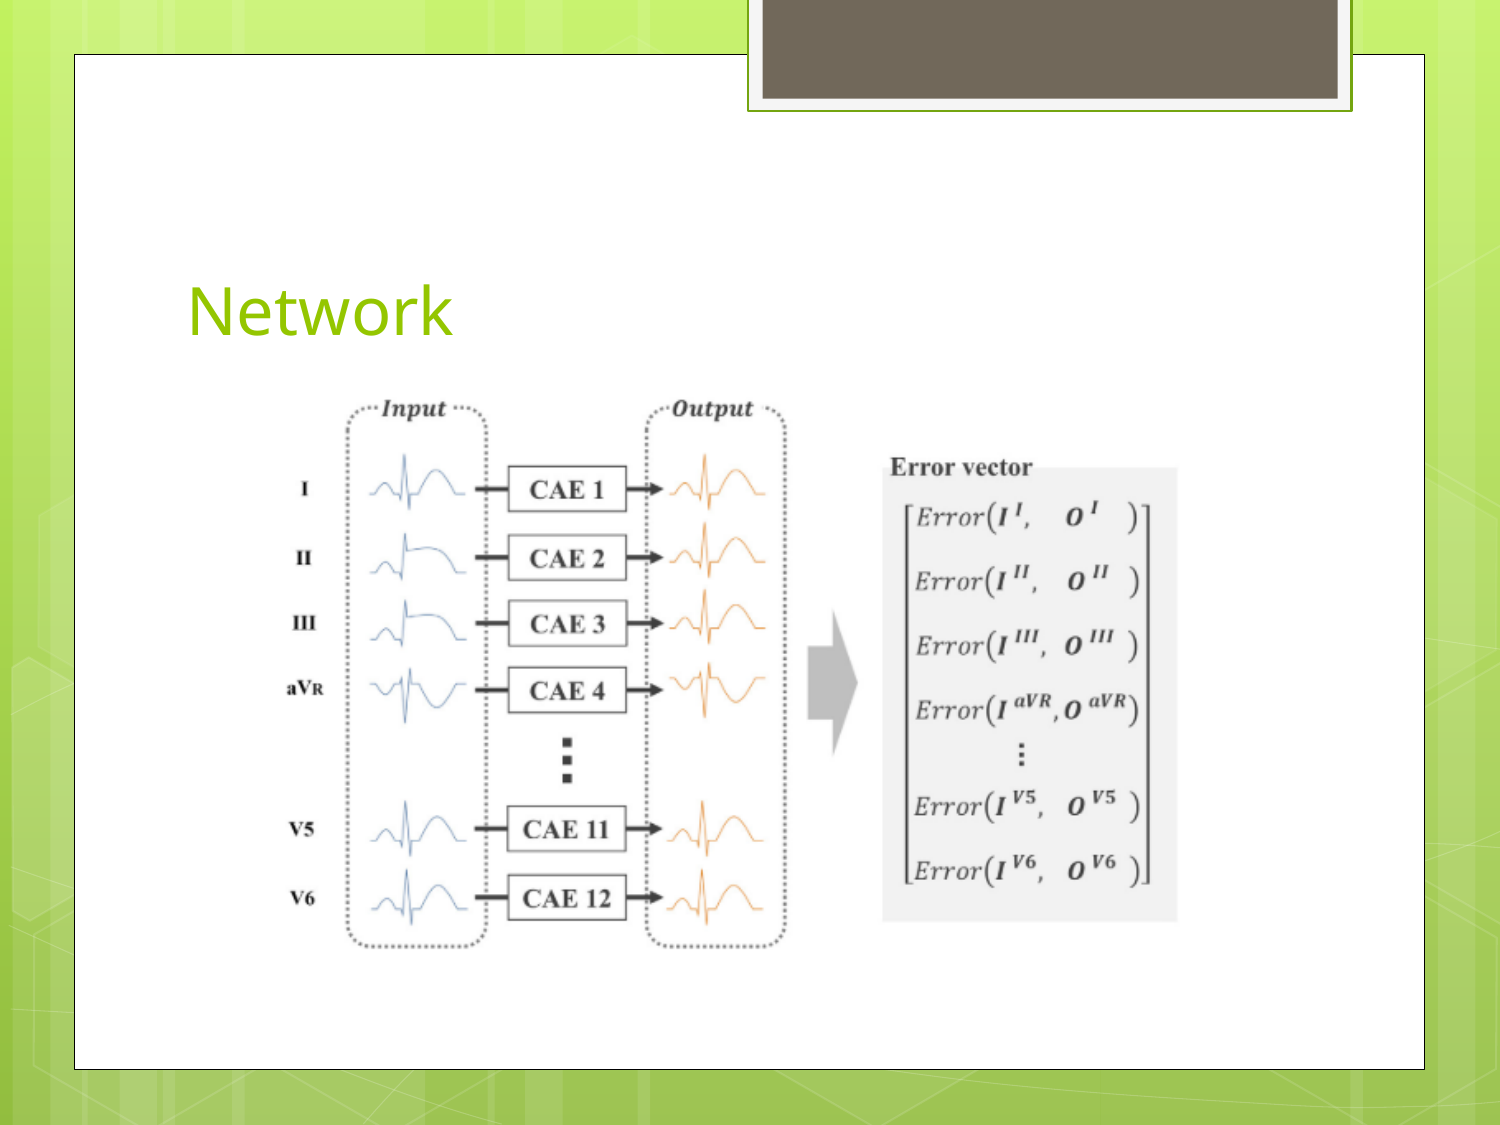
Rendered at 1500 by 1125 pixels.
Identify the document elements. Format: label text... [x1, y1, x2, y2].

title Network [171, 168, 1324, 357]
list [266, 382, 1211, 965]
